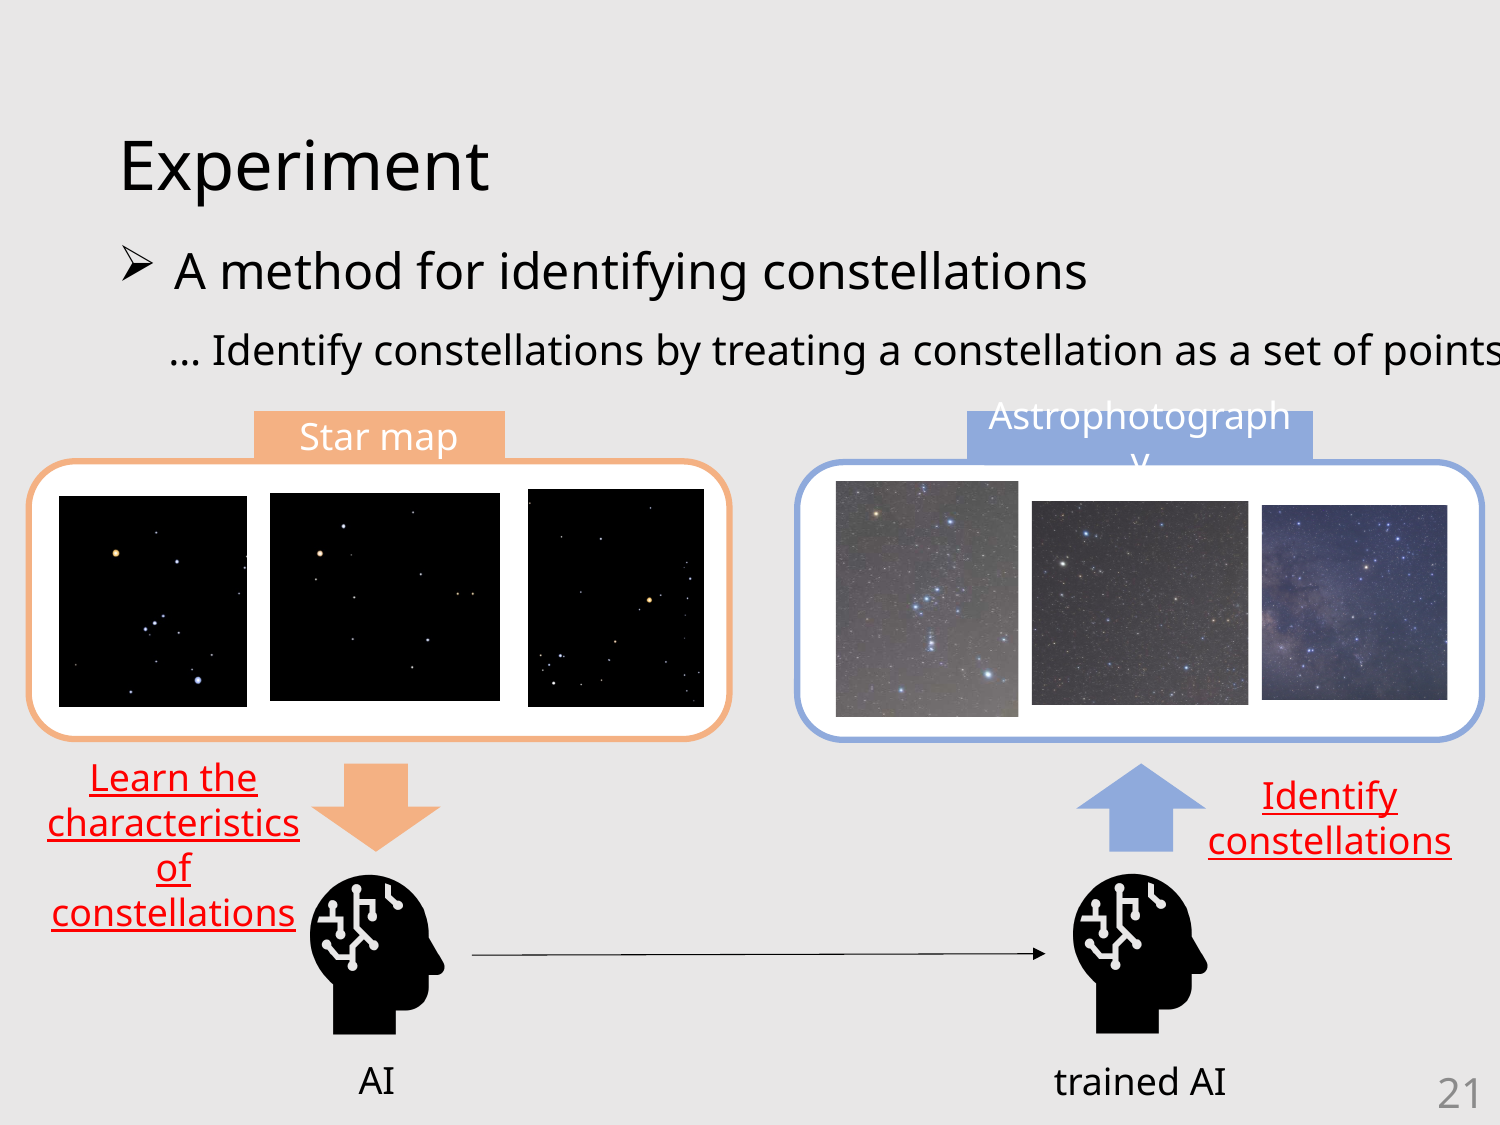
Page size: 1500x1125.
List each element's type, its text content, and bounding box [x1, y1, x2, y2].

picture [282, 860, 472, 1050]
picture [1045, 859, 1235, 1049]
text_box … Identify constellations by treating a constellation as a set of points [153, 308, 1500, 443]
text_box [796, 461, 1484, 741]
text_box Identify constellations [1177, 764, 1482, 870]
slide_number 21 [1162, 1065, 1500, 1125]
text_box [1076, 763, 1177, 852]
picture [1261, 505, 1448, 700]
text_box Star map [254, 411, 505, 460]
picture [528, 489, 704, 707]
text_box trained AI [988, 1050, 1293, 1111]
picture [1031, 501, 1249, 705]
title Experiment [103, 59, 1397, 278]
text_box [326, 763, 441, 852]
text_box A method for identifying constellations [103, 232, 1494, 308]
picture [269, 493, 500, 701]
text_box Astrophotography [967, 411, 1313, 462]
picture [835, 481, 1019, 717]
picture [59, 496, 247, 707]
text_box AI [224, 1049, 529, 1110]
text_box [27, 460, 731, 741]
text_box Learn the characteristics of constellations [21, 746, 326, 942]
